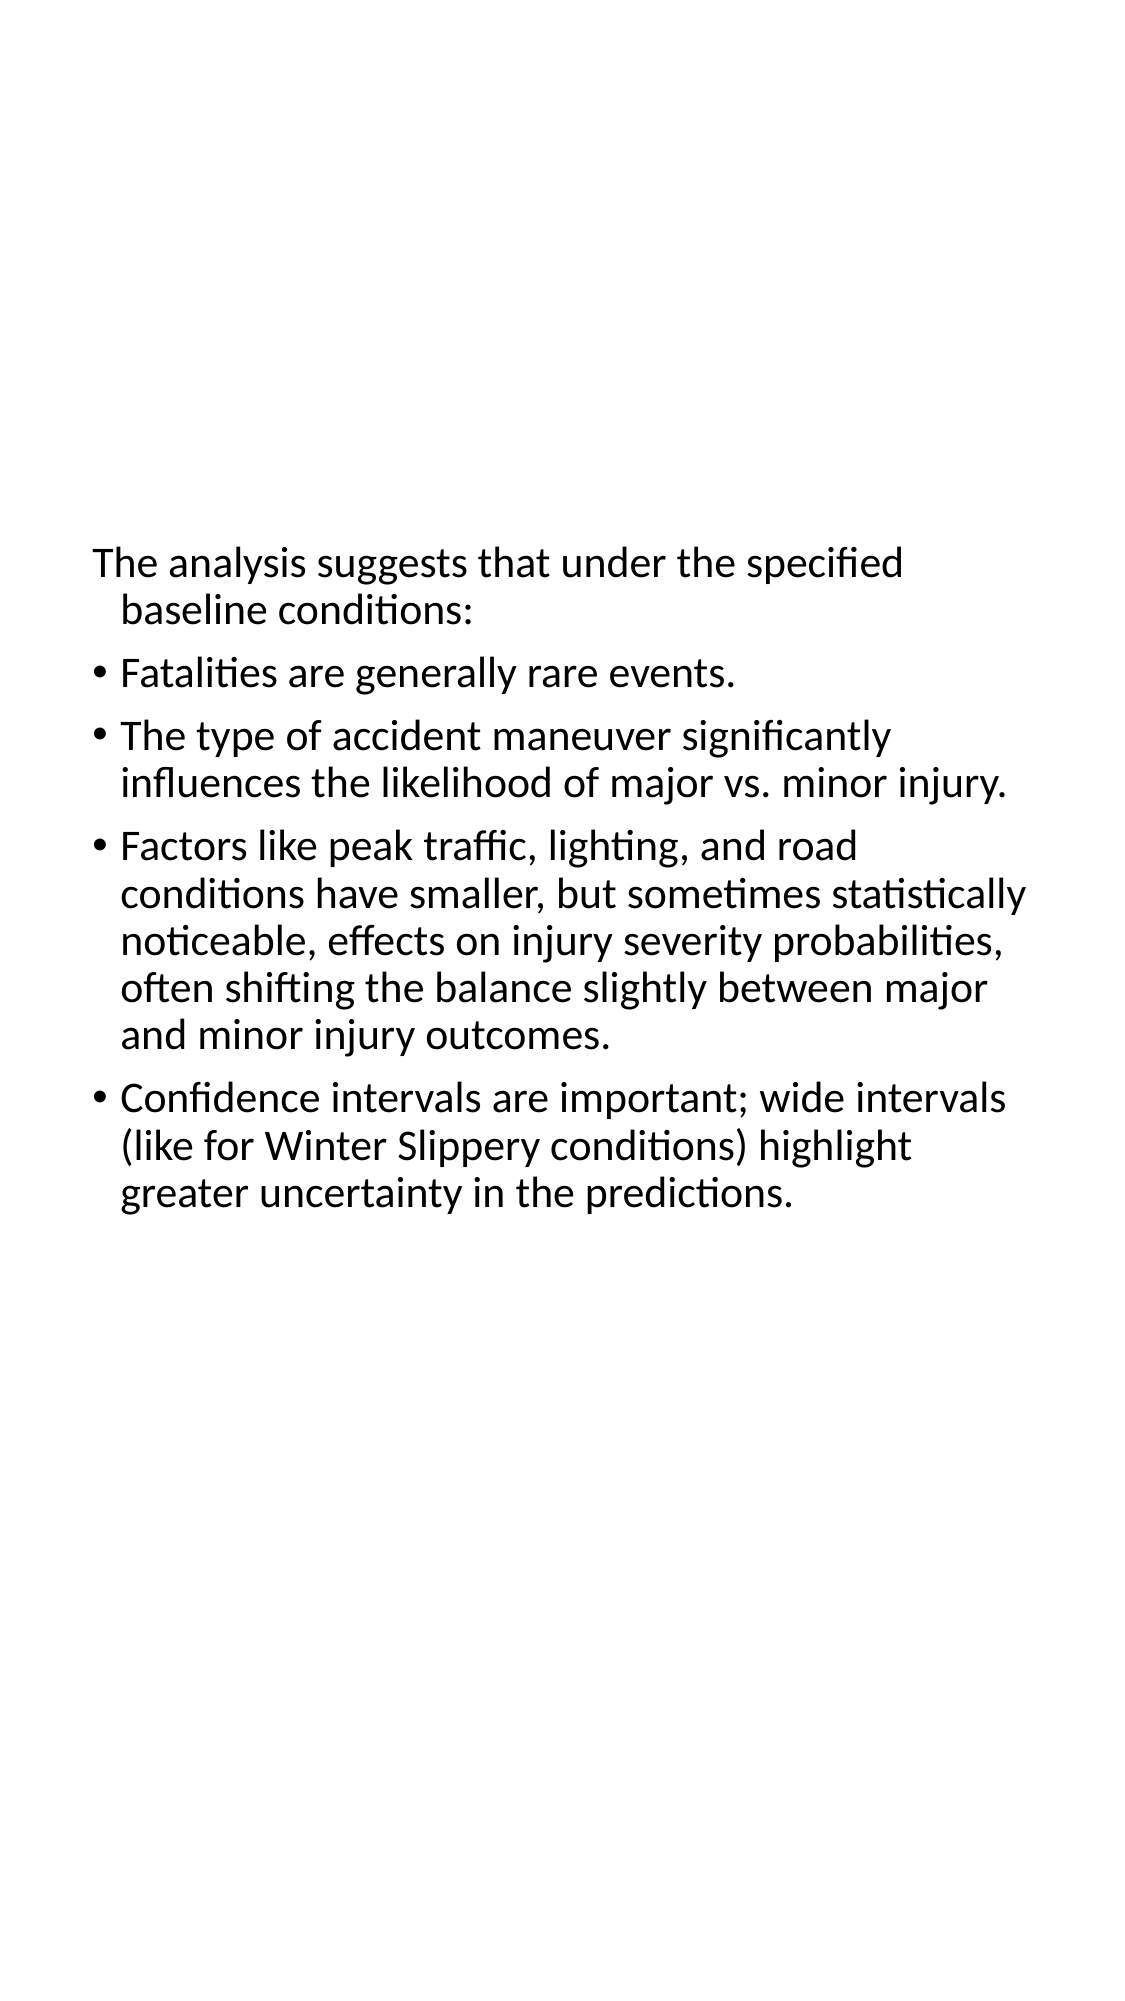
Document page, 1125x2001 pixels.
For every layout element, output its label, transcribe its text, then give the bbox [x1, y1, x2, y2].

list The analysis suggests that under the specified baseline conditions: Fatalities are generally rare events. The type of accident maneuver significantly influences the likelihood of major vs. minor injury. Factors like peak traffic, lighting, and road conditions have smaller, but sometimes statistically noticeable, effects on injury severity probabilities, often shifting the balance slightly between major and minor injury outcomes. Confidence intervals are important; wide intervals (like for Winter Slippery conditions) highlight greater uncertainty in the predictions. [77, 532, 1048, 1802]
